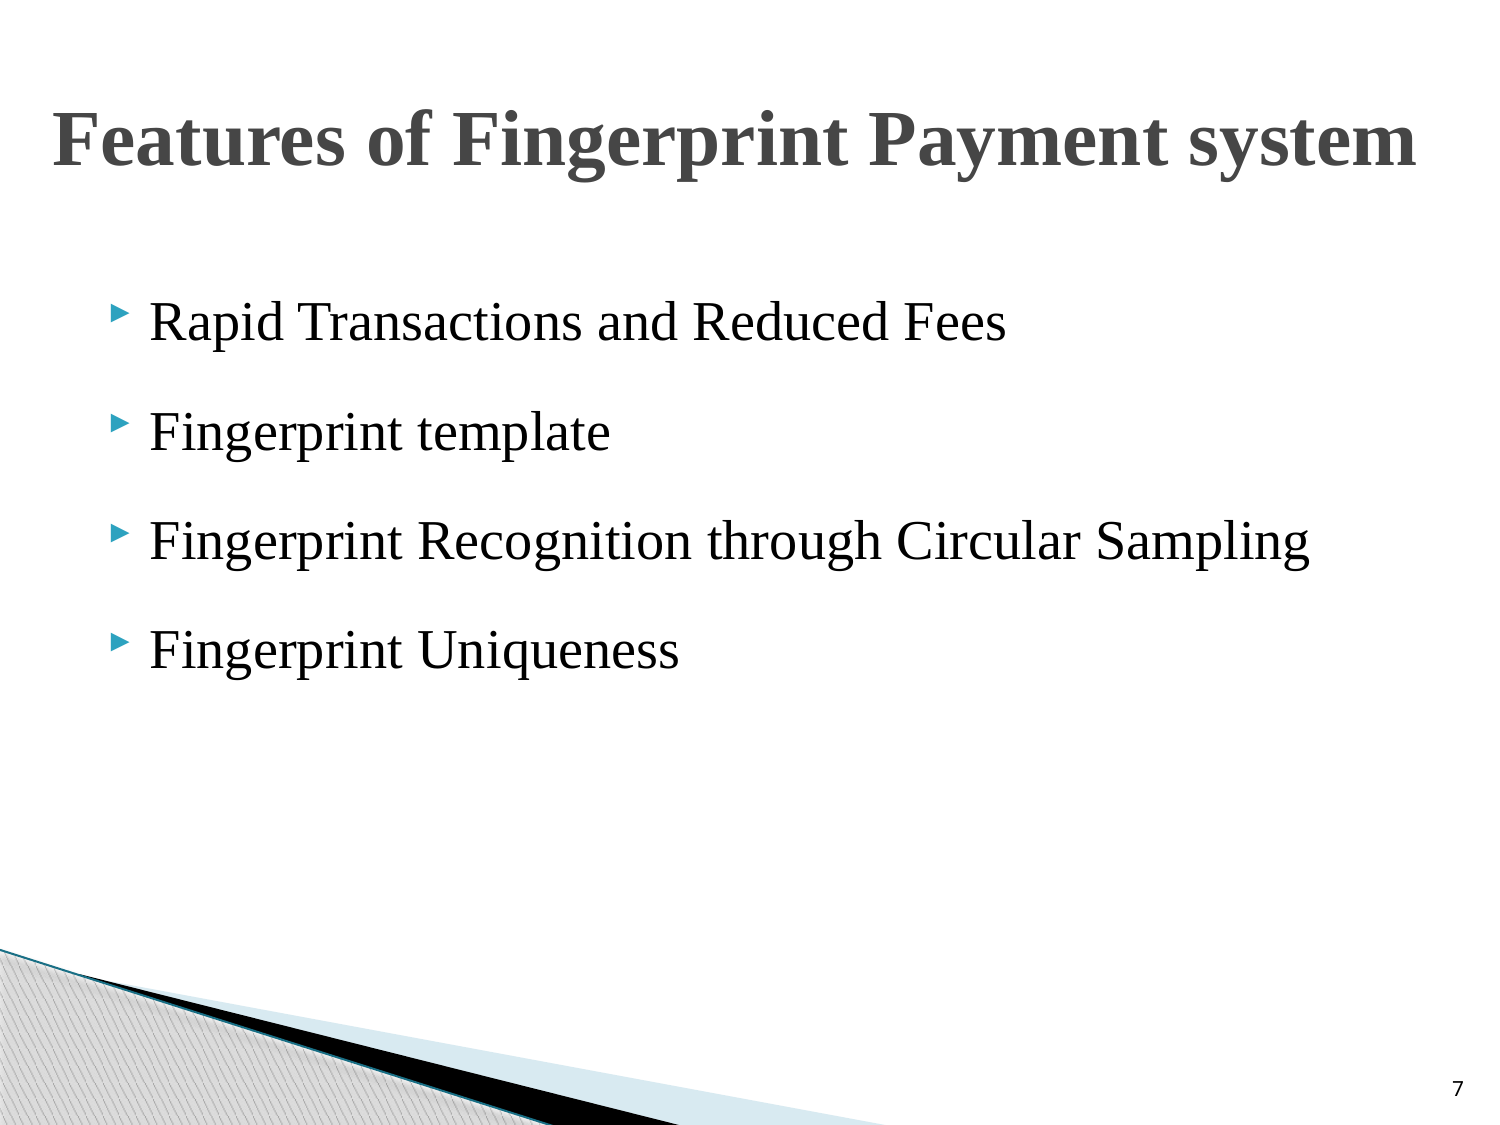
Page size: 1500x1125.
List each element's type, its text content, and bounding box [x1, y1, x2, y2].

list Rapid Transactions and Reduced Fees Fingerprint template Fingerprint Recognition through Circular Sampling Fingerprint Uniqueness [75, 243, 1425, 986]
slide_number 7 [1418, 1051, 1479, 1112]
title Features of Fingerprint Payment system [37, 37, 1438, 230]
